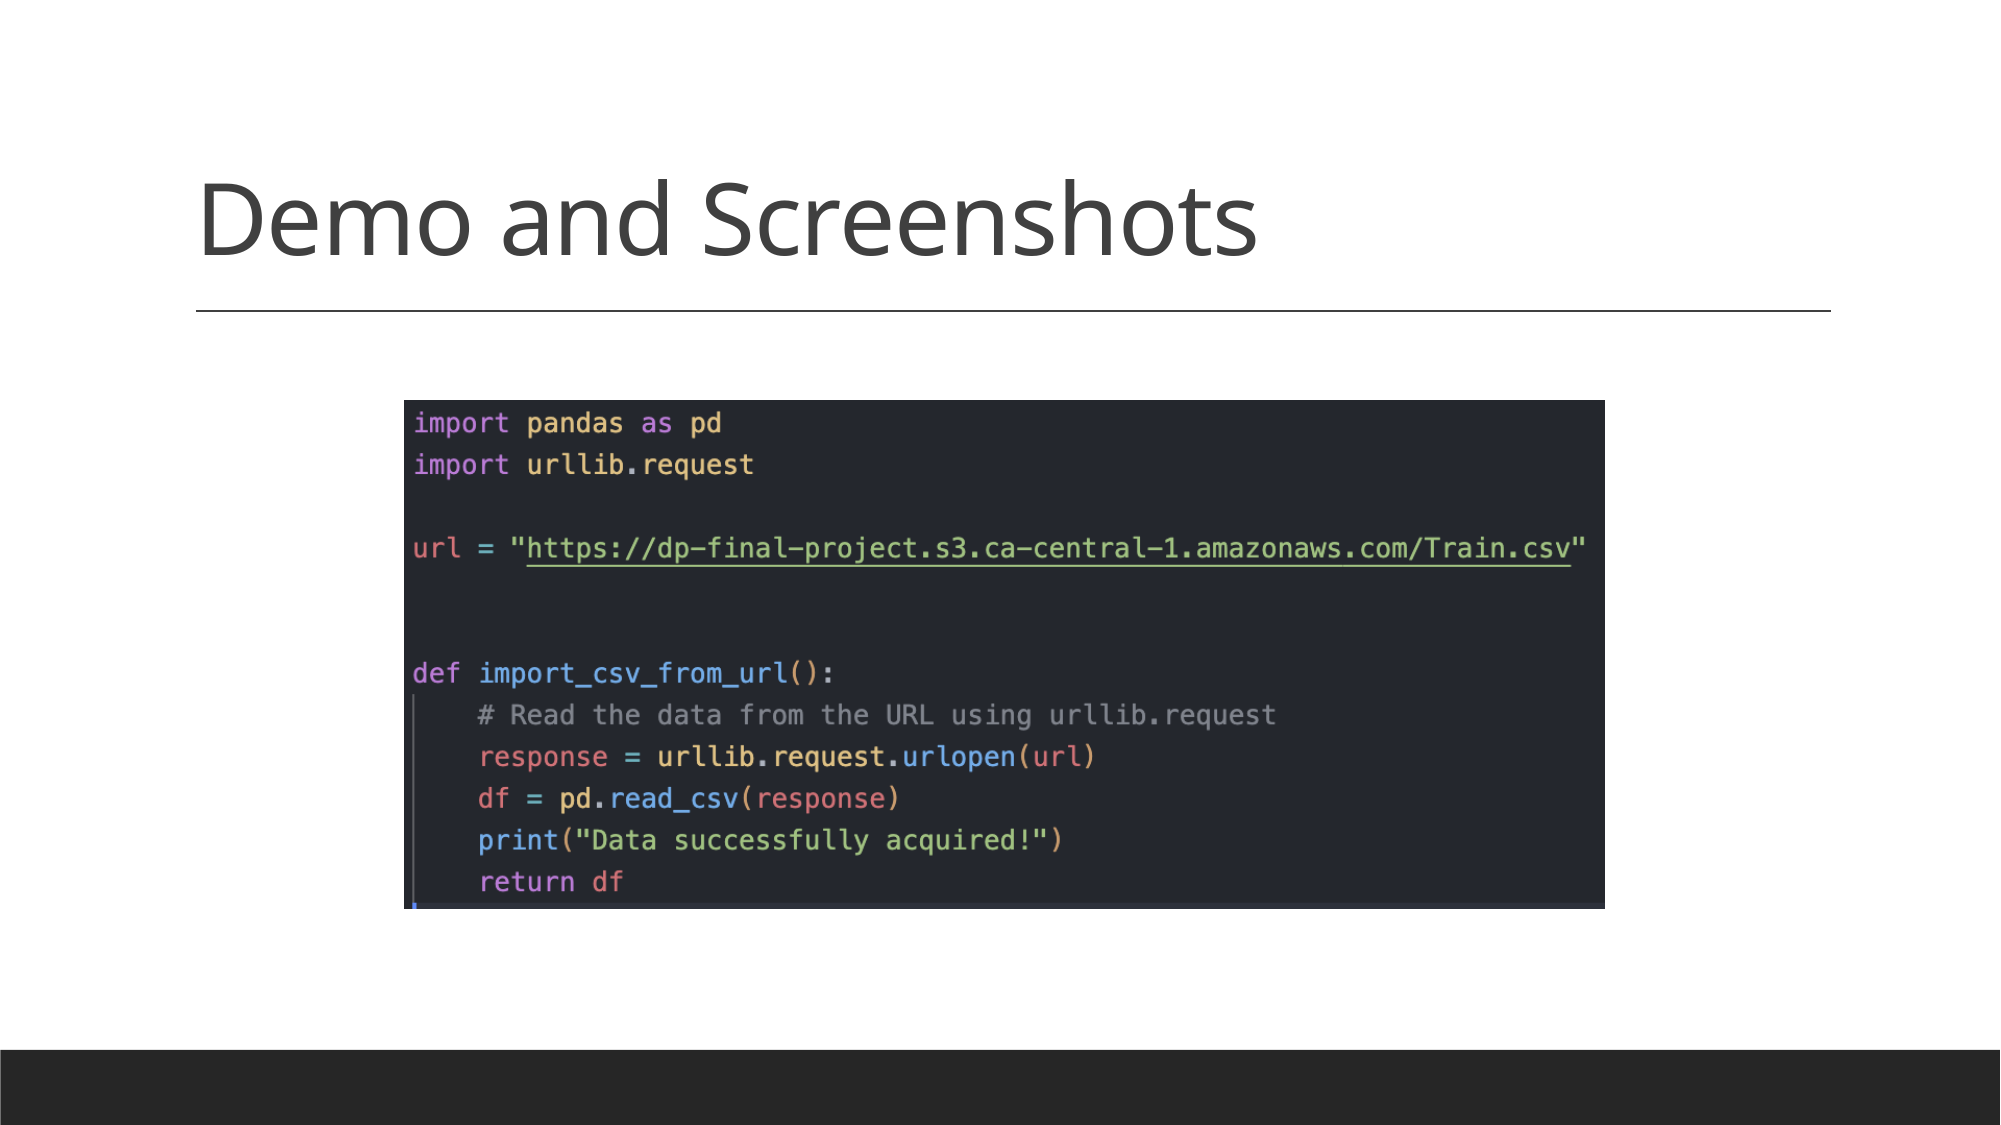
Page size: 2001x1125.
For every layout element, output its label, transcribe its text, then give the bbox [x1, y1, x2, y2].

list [404, 399, 1606, 909]
title Demo and Screenshots [180, 47, 1830, 285]
